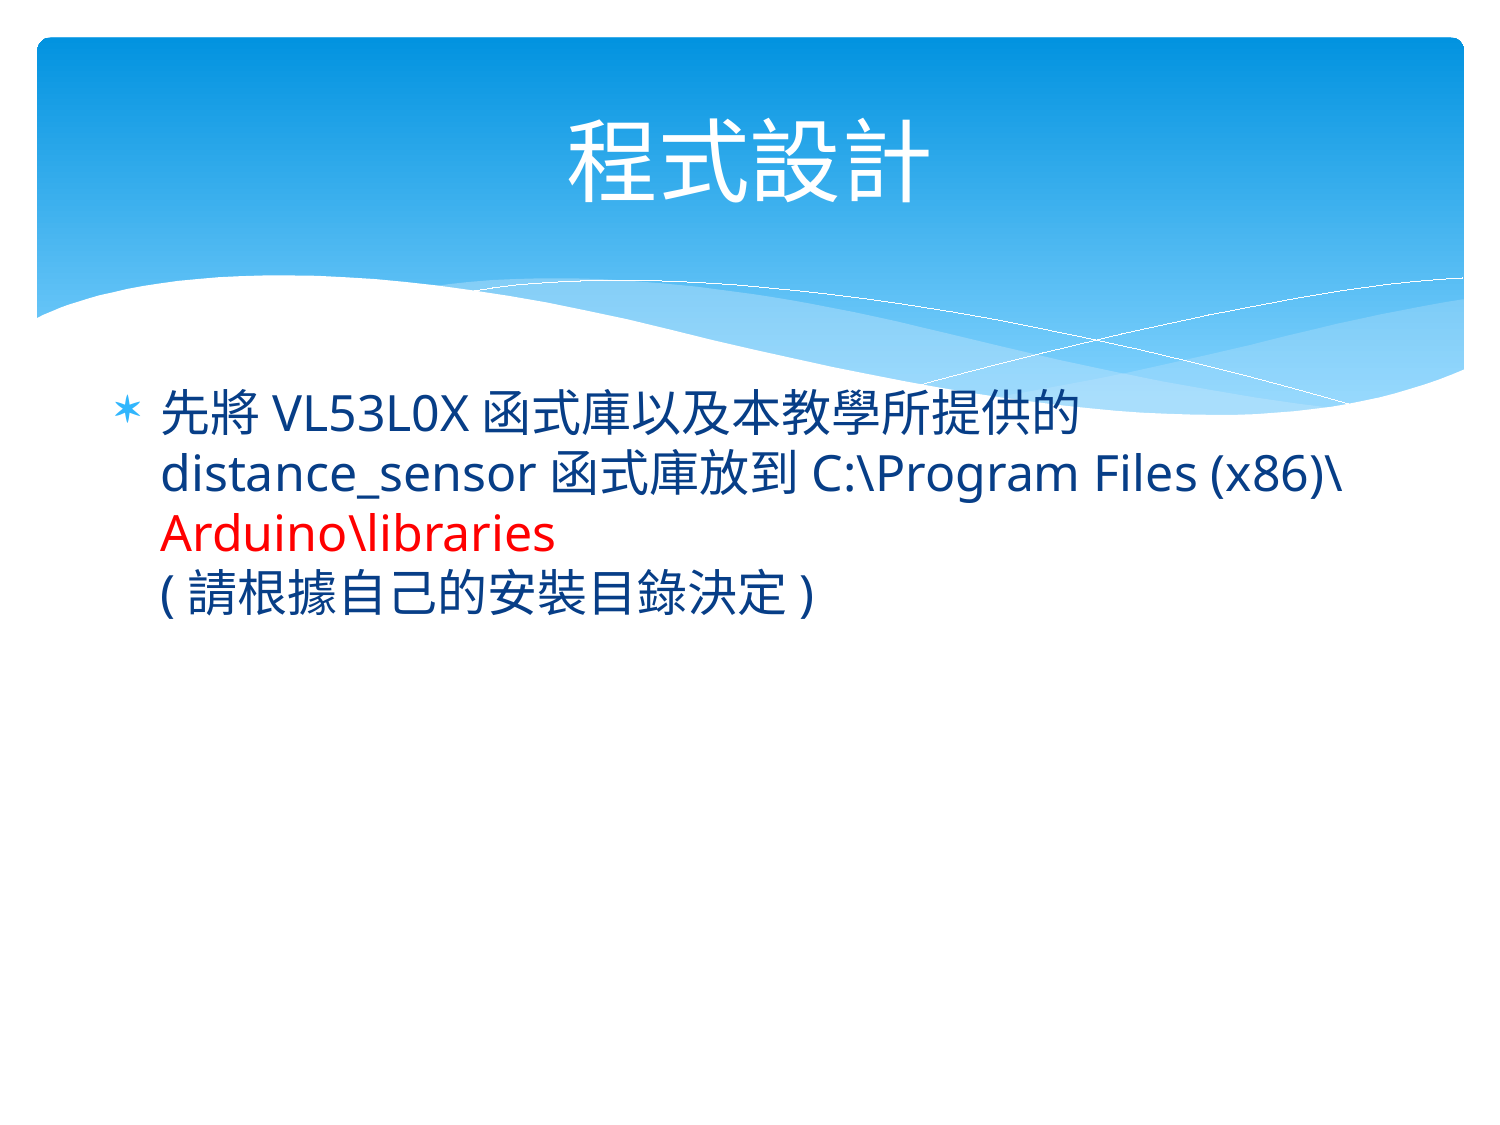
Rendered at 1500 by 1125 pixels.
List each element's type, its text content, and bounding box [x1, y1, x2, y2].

list 先將VL53L0X函式庫以及本教學所提供的distance_sensor函式庫放到C:\Program Files (x86)\Arduino\libraries (請根據自己的安裝目錄決定) [100, 373, 1436, 1005]
title 程式設計 [75, 55, 1425, 261]
